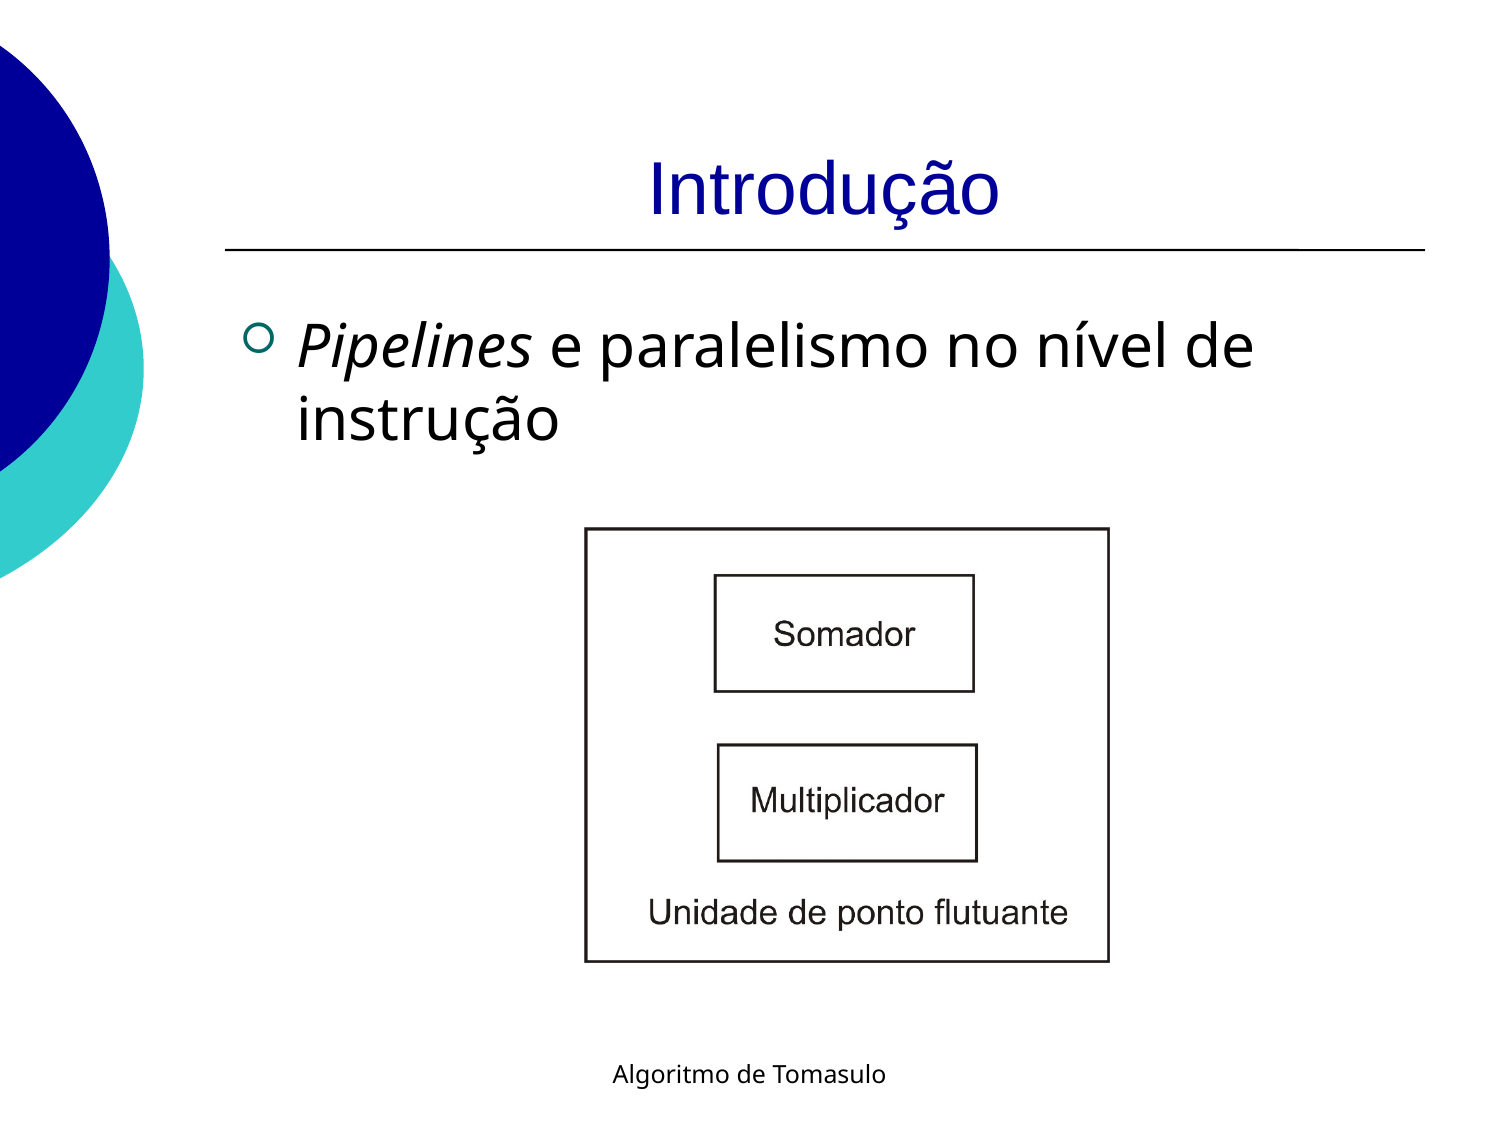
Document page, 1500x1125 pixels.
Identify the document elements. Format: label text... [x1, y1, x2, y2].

footer Algoritmo de Tomasulo [512, 1025, 988, 1100]
picture [584, 527, 1110, 963]
title Introdução [224, 49, 1425, 237]
list Pipelines e paralelismo no nível de instrução [224, 299, 1425, 975]
